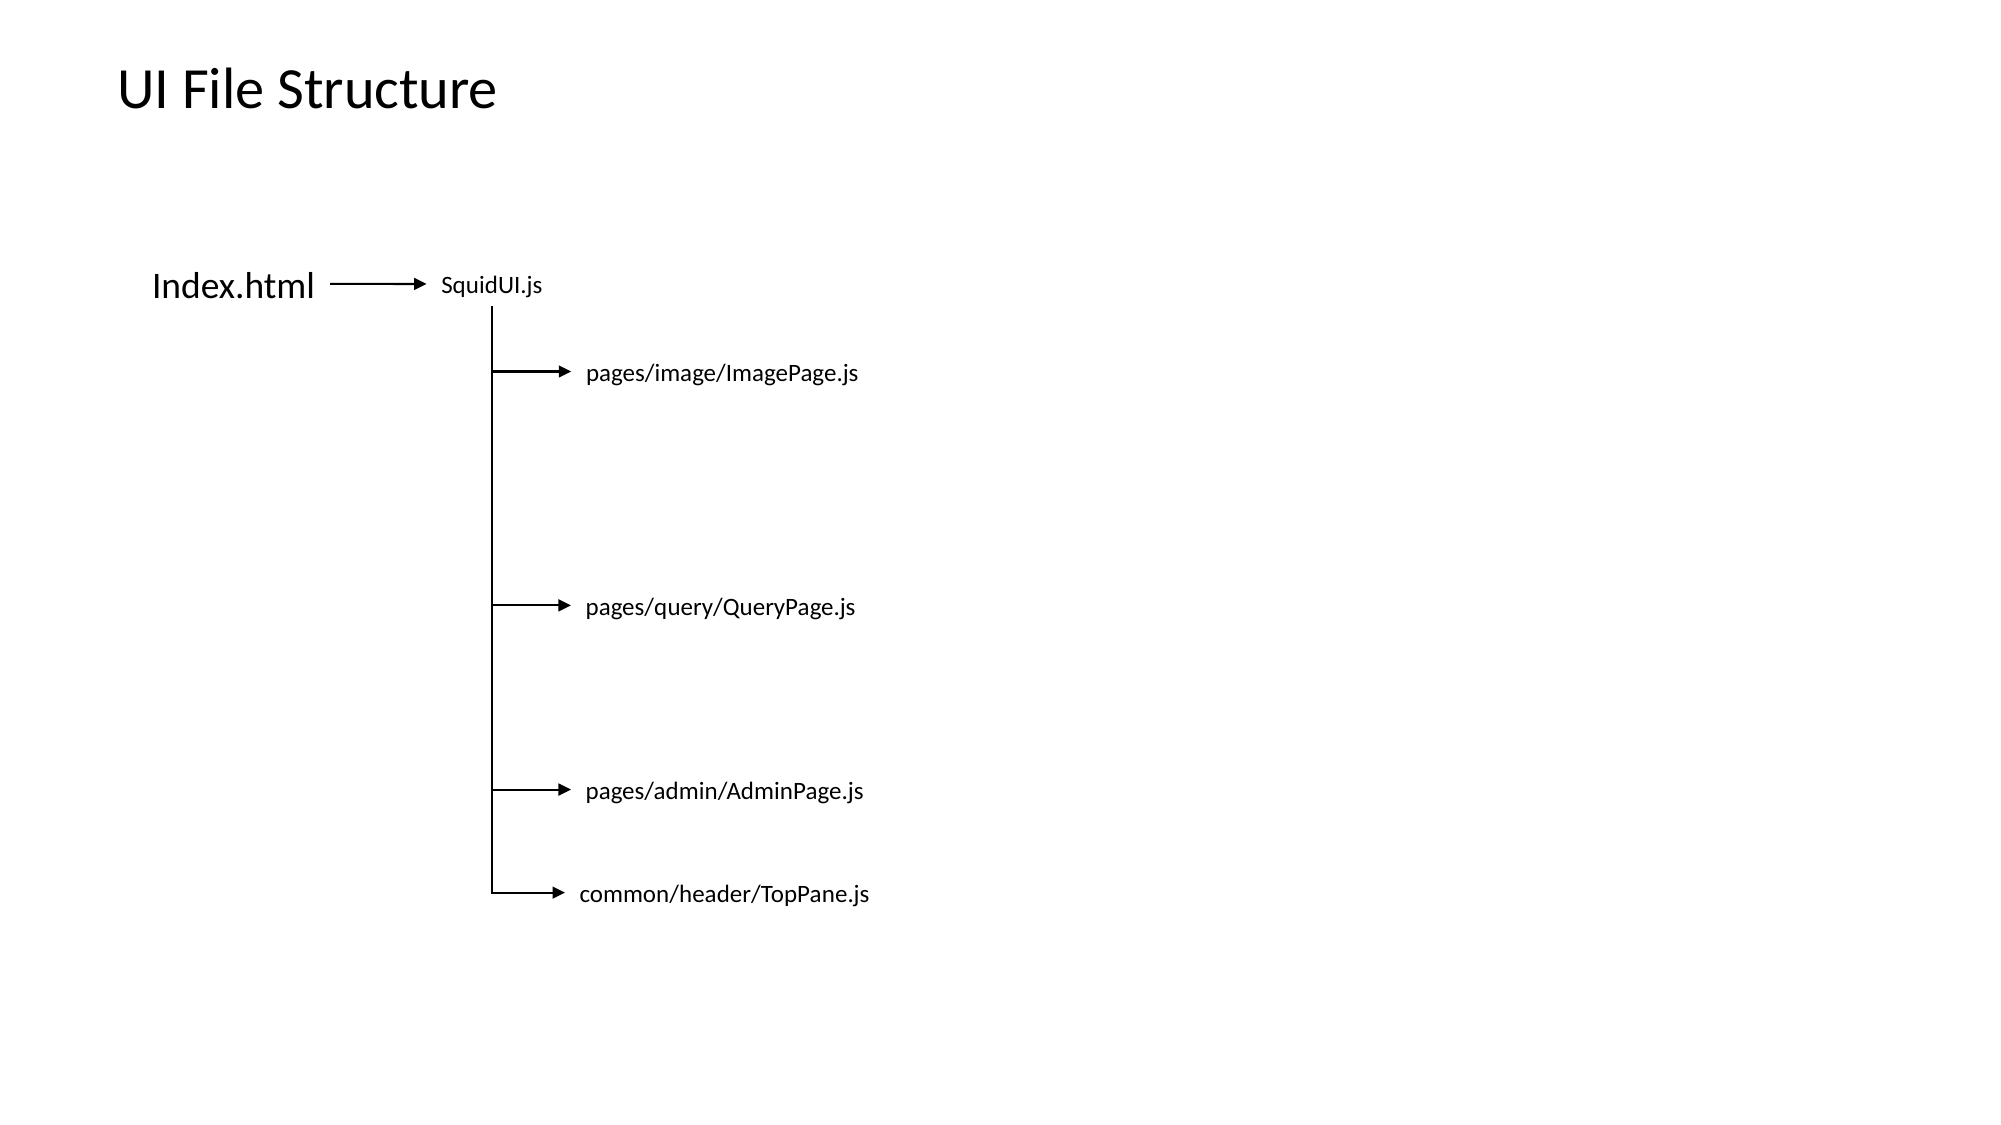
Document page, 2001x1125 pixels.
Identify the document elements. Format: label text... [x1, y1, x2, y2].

text_box pages/query/QueryPage.js [821, 583, 871, 628]
text_box pages/admin/AdminPage.js [570, 767, 880, 812]
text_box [289, 509, 773, 564]
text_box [498, 300, 564, 379]
text_box SquidUI.js [426, 261, 558, 307]
text_box Index.html [137, 253, 331, 314]
text_box common/header/TopPane.js [564, 870, 886, 915]
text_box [381, 417, 681, 496]
text_box UI File Structure [102, 42, 1843, 433]
text_box pages/image/ImagePage.js [571, 349, 874, 394]
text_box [234, 564, 821, 636]
